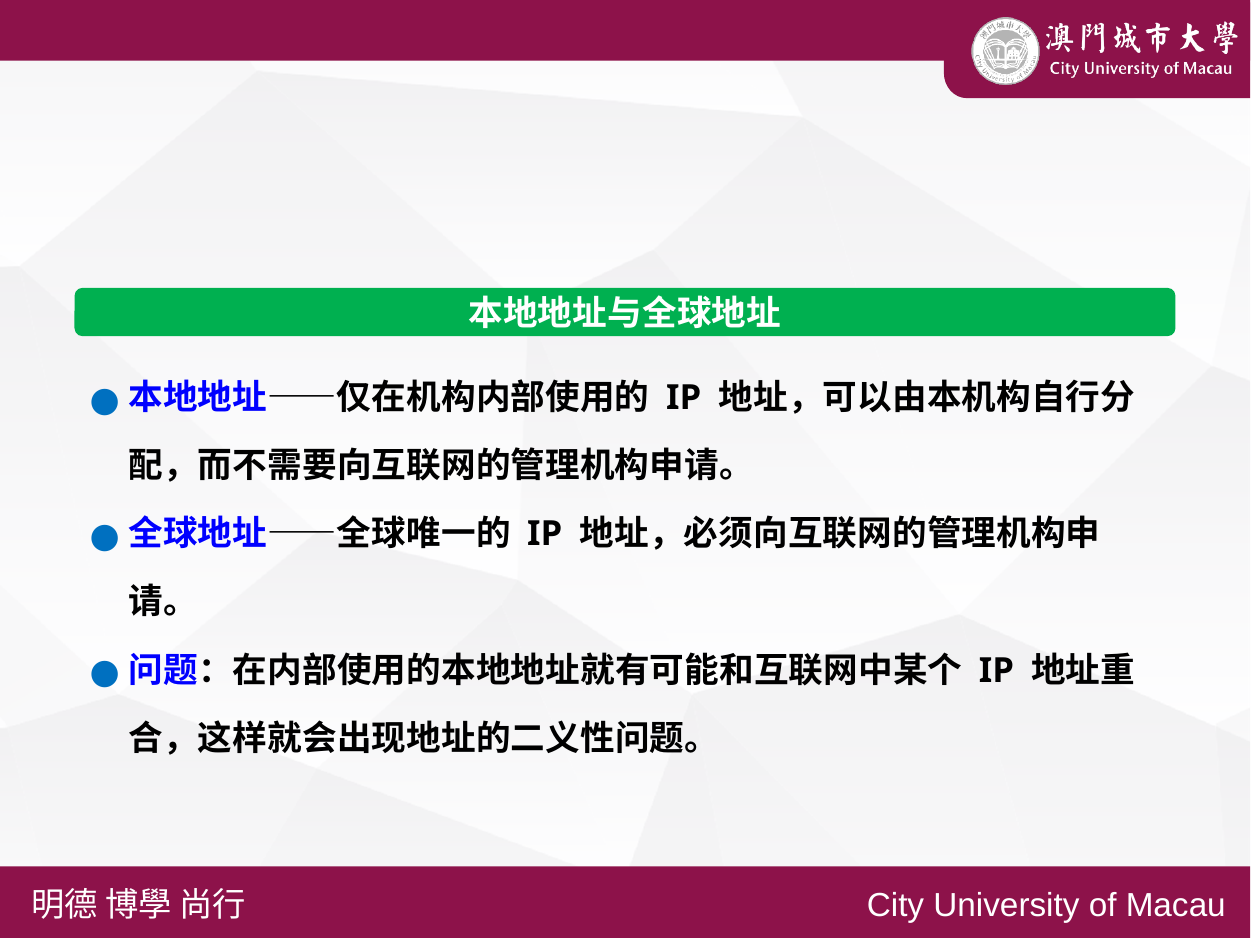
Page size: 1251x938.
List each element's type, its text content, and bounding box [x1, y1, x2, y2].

picture [0, 61, 1251, 866]
text_box 本地地址与全球地址 [265, 283, 985, 340]
picture [1048, 59, 1232, 80]
text_box [74, 287, 265, 337]
text_box [985, 287, 1176, 337]
picture [1043, 21, 1238, 55]
picture [971, 17, 1040, 85]
text_box 本地地址——仅在机构内部使用的 IP 地址，可以由本机构自行分配，而不需要向互联网的管理机构申请。 全球地址——全球唯一的 IP 地址，必须向互联网的管理机构申请。 问题：在内部使用的本地地址就有可能和互联网中某个 IP 地址重合，这样就会出现地址的二义性问题。 [74, 340, 1176, 765]
